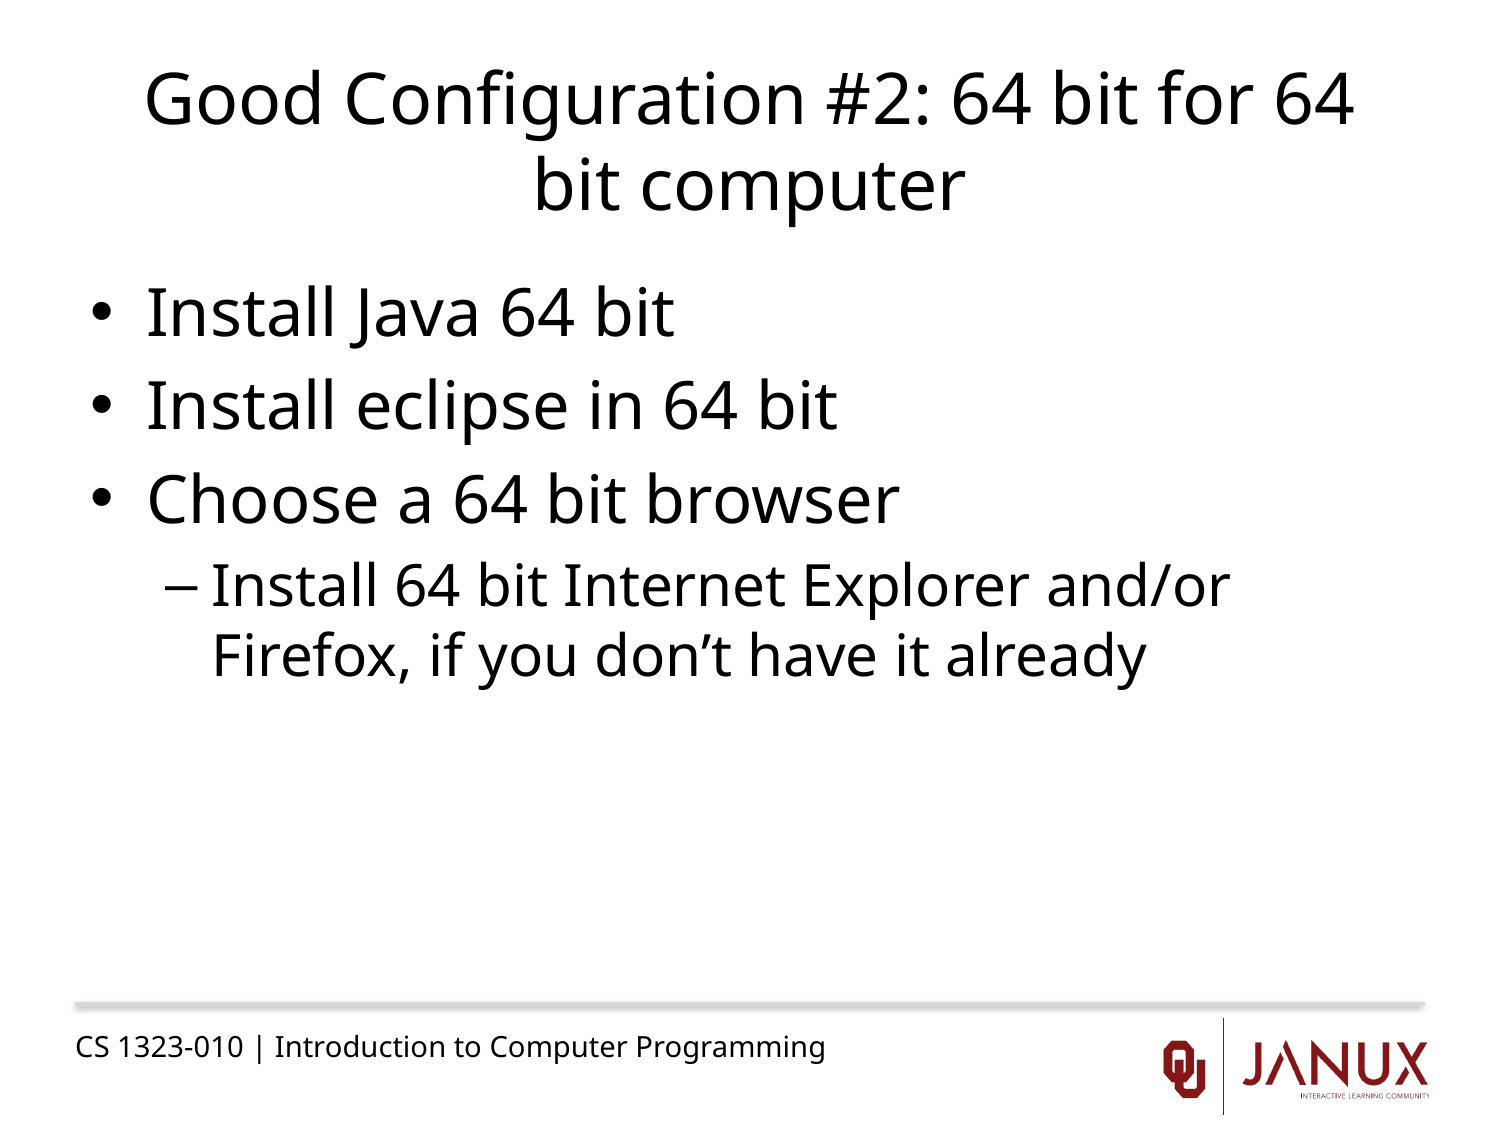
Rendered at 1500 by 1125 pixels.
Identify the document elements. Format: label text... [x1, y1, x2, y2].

title Good Configuration #2: 64 bit for 64 bit computer [75, 45, 1425, 233]
list Install Java 64 bit Install eclipse in 64 bit Choose a 64 bit browser Install 64 bit Internet Explorer and/or Firefox, if you don’t have it already [75, 262, 1425, 1005]
